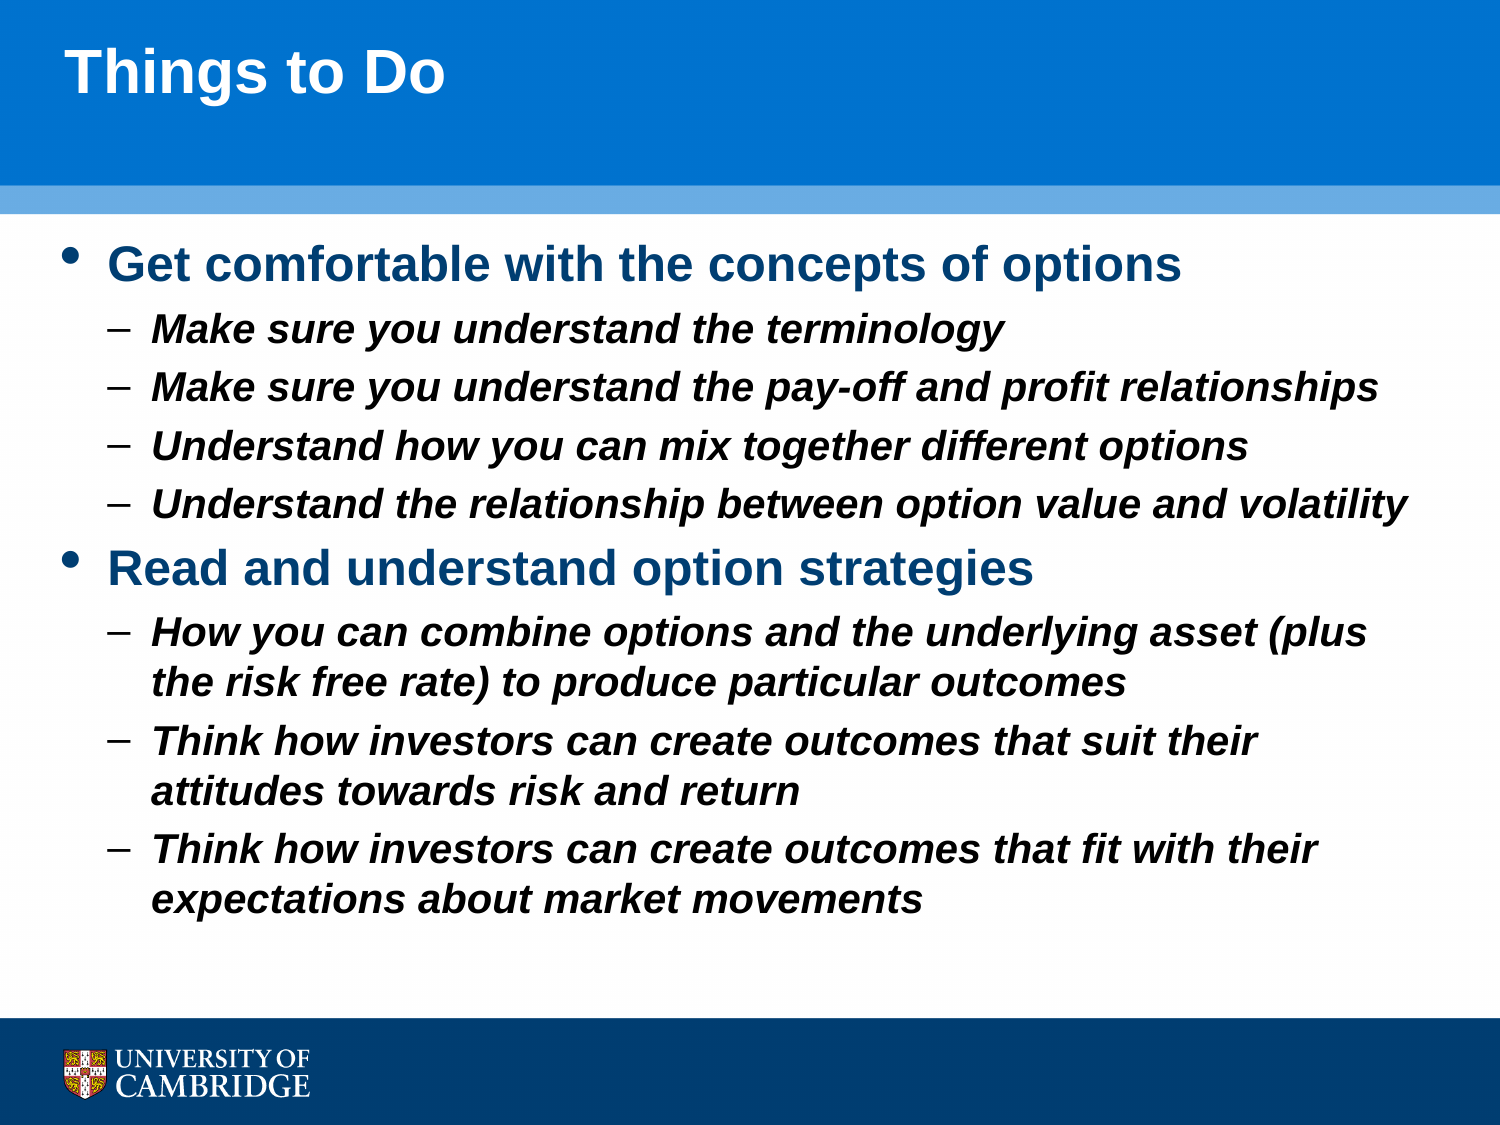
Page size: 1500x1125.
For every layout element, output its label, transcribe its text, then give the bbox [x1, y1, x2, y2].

picture [0, 0, 1500, 1125]
list Get comfortable with the concepts of options Make sure you understand the terminology Make sure you understand the pay-off and profit relationships Understand how you can mix together different options Understand the relationship between option value and volatility Read and understand option strategies How you can combine options and the underlying asset (plus the risk free rate) to produce particular outcomes Think how investors can create outcomes that suit their attitudes towards risk and return Think how investors can create outcomes that fit with their expectations about market movements [62, 231, 1437, 948]
title Things to Do [64, 30, 1439, 136]
